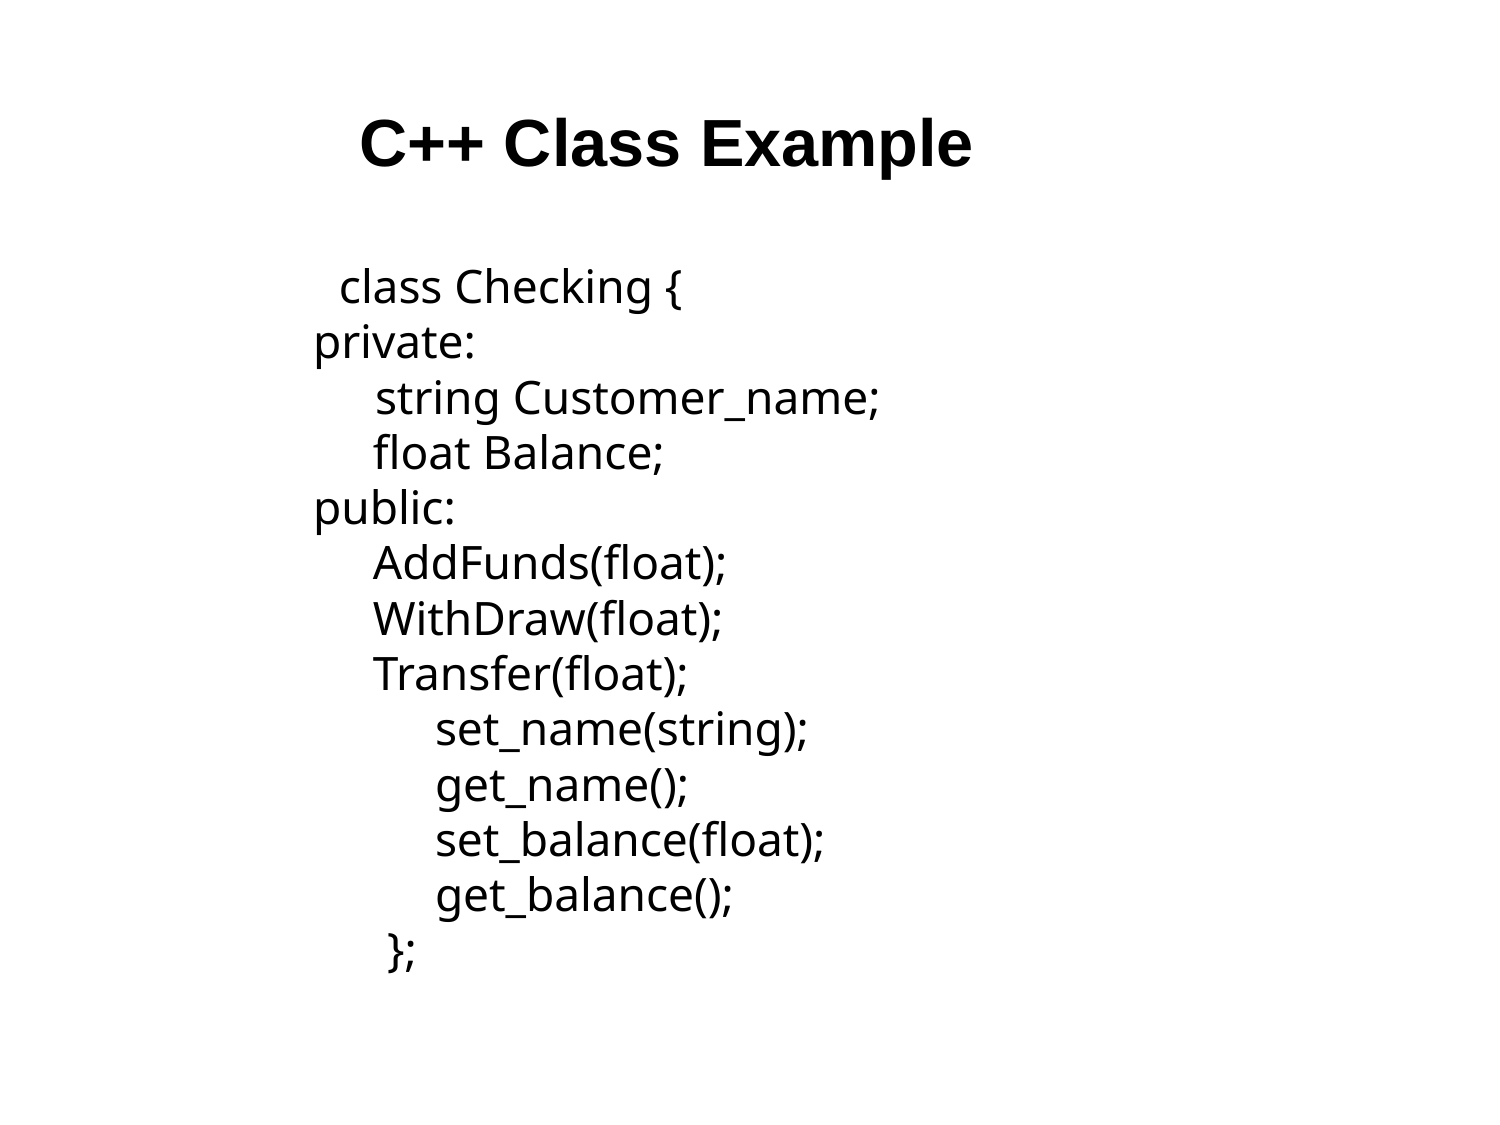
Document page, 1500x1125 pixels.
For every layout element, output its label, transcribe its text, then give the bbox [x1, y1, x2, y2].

list class Checking { private: string Customer_name; float Balance; public: AddFunds(float); WithDraw(float); Transfer(float); set_name(string); get_name(); set_balance(float); get_balance(); }; [262, 249, 1375, 1125]
title C++ Class Example [112, 24, 1240, 188]
